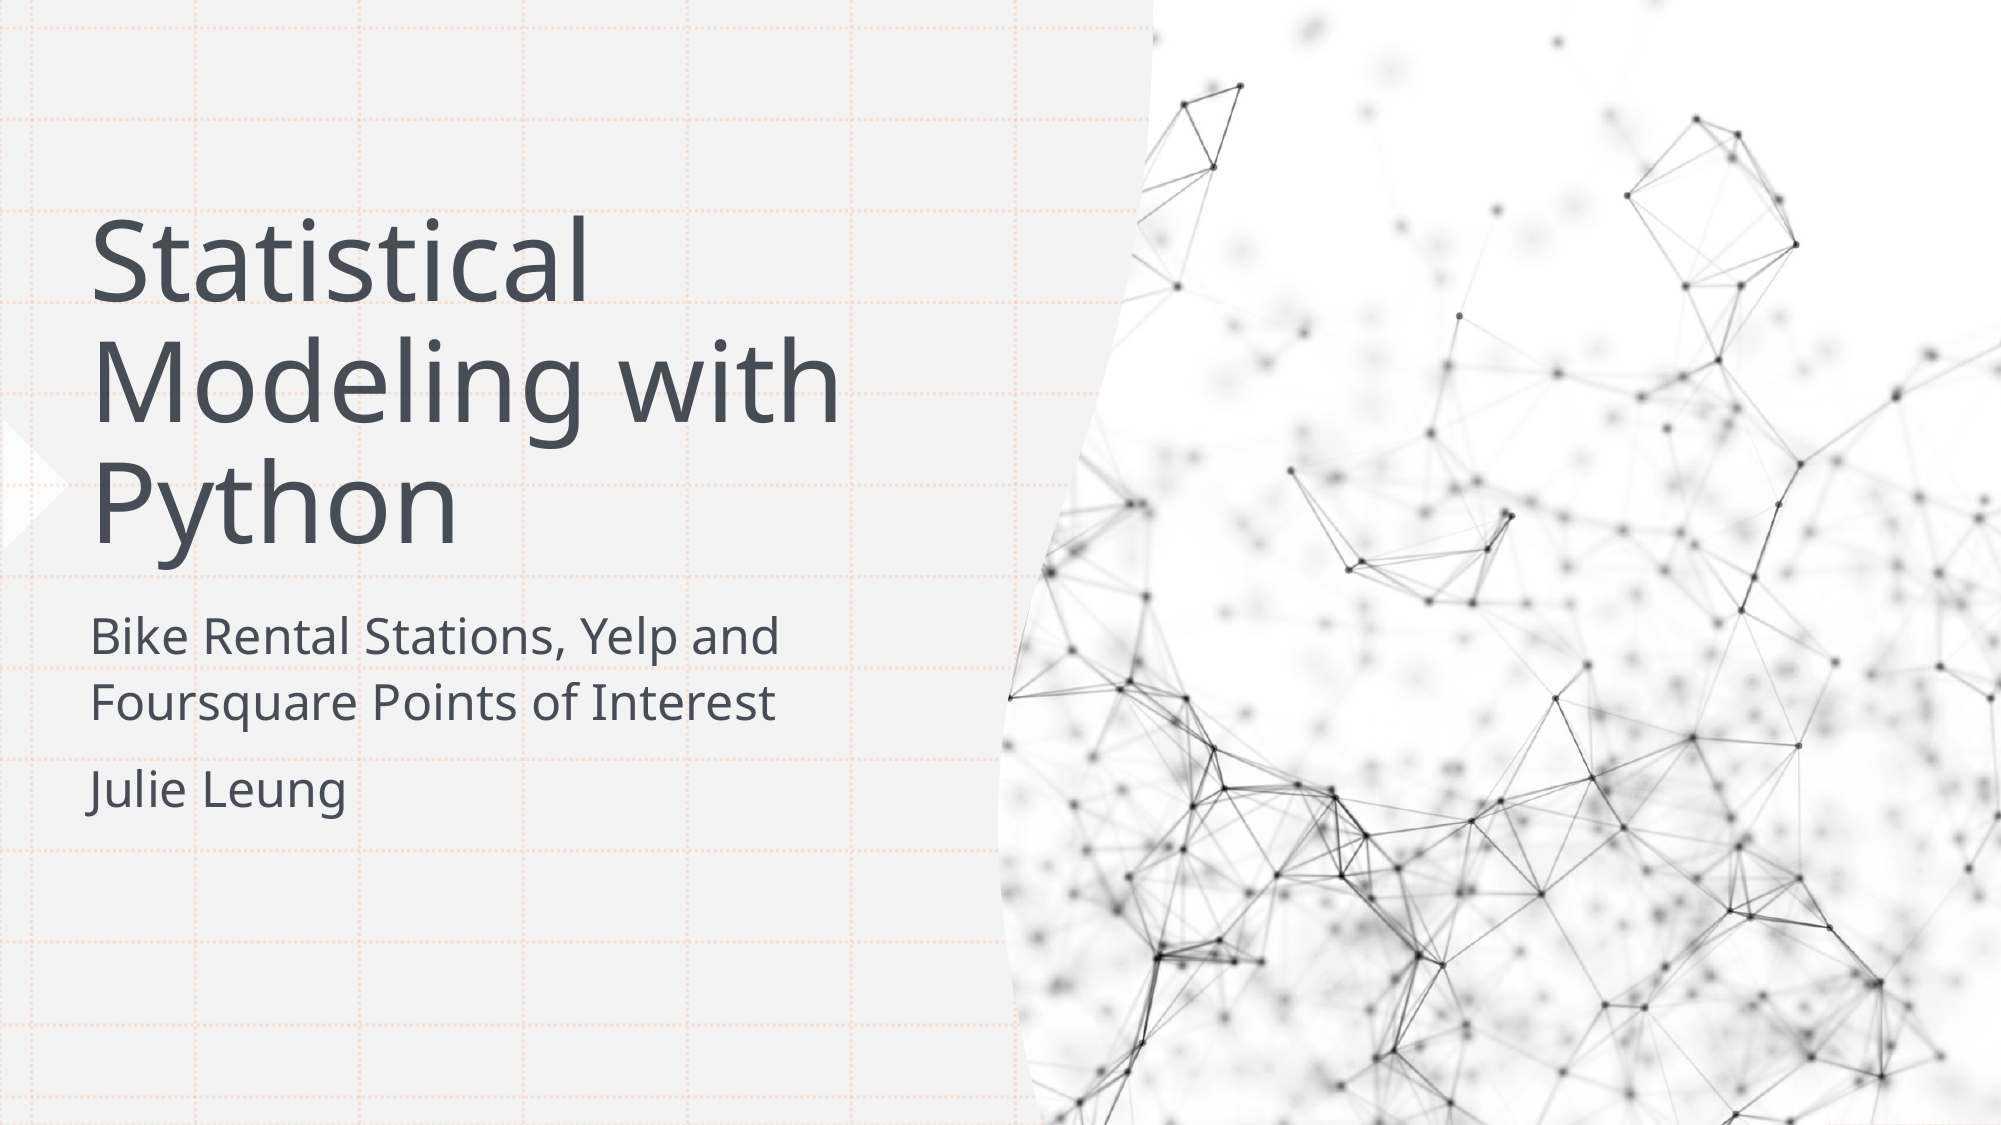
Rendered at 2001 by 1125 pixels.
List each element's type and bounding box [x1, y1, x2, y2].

picture [998, 0, 2001, 1125]
text_box [0, 0, 998, 1125]
